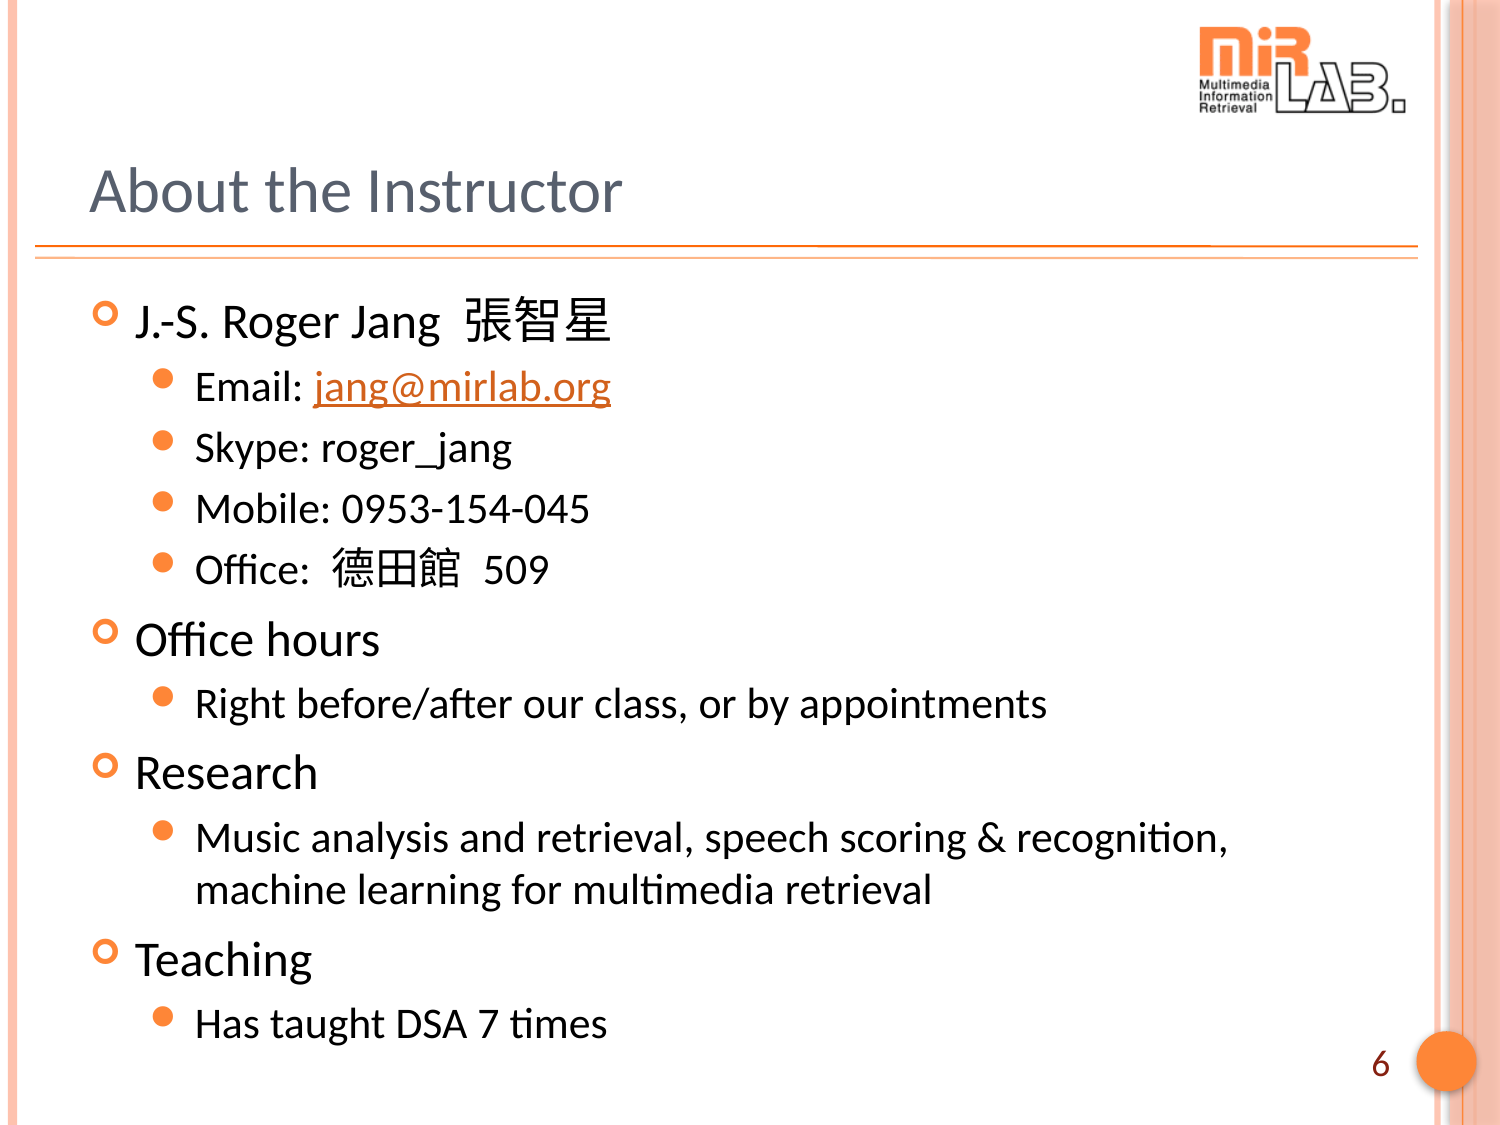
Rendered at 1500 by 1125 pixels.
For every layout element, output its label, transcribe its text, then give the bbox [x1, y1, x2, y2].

title About the Instructor [75, 45, 1372, 233]
picture [1195, 22, 1408, 118]
list J.-S. Roger Jang 張智星 Email: jang@mirlab.org Skype: roger_jang Mobile: 0953-154-045 Office: 德田館 509 Office hours Right before/after our class, or by appointments Research Music analysis and retrieval, speech scoring & recognition, machine learning for multimedia retrieval Teaching Has taught DSA 7 times [75, 281, 1329, 1062]
